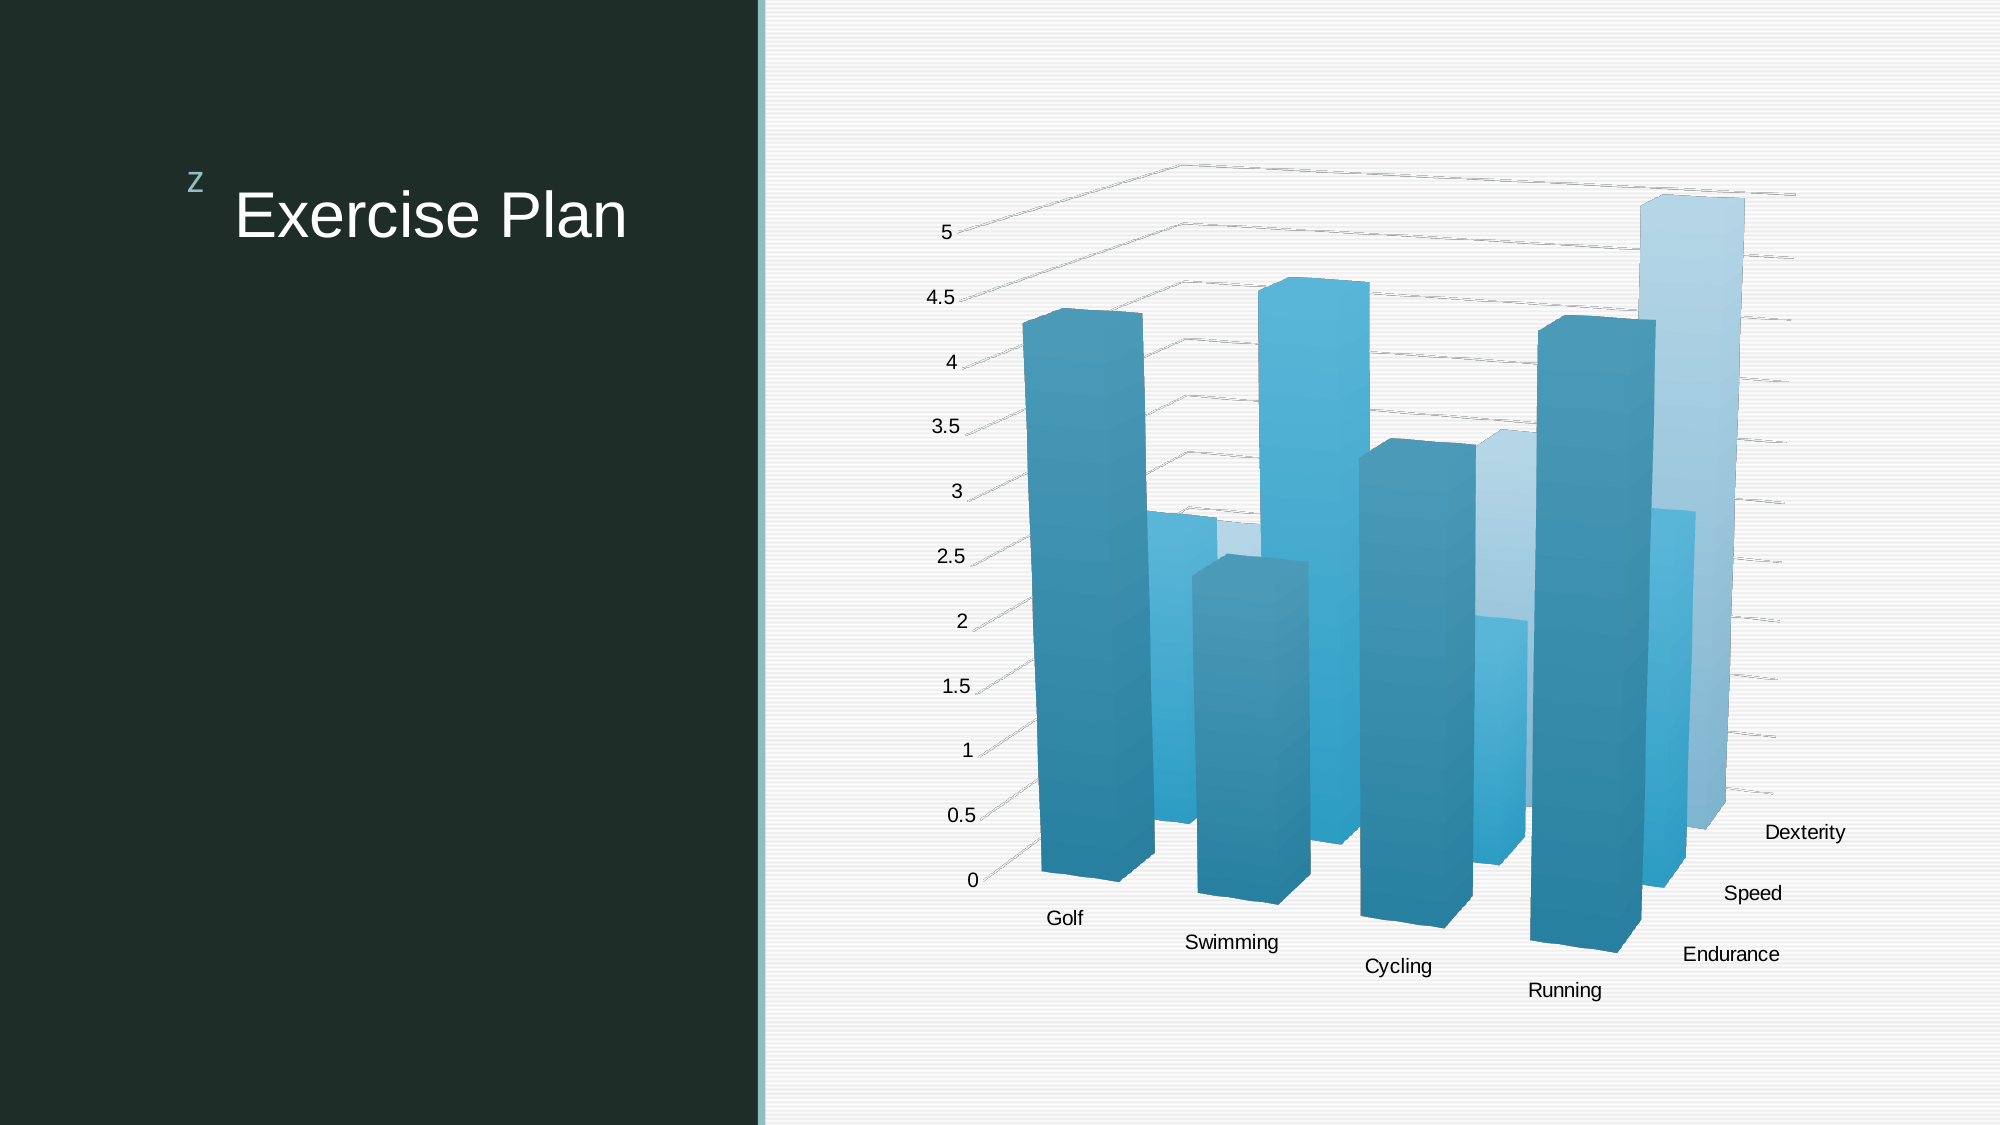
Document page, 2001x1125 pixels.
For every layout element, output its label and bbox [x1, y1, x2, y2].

chart [903, 146, 1870, 1020]
picture [0, 0, 2000, 1125]
